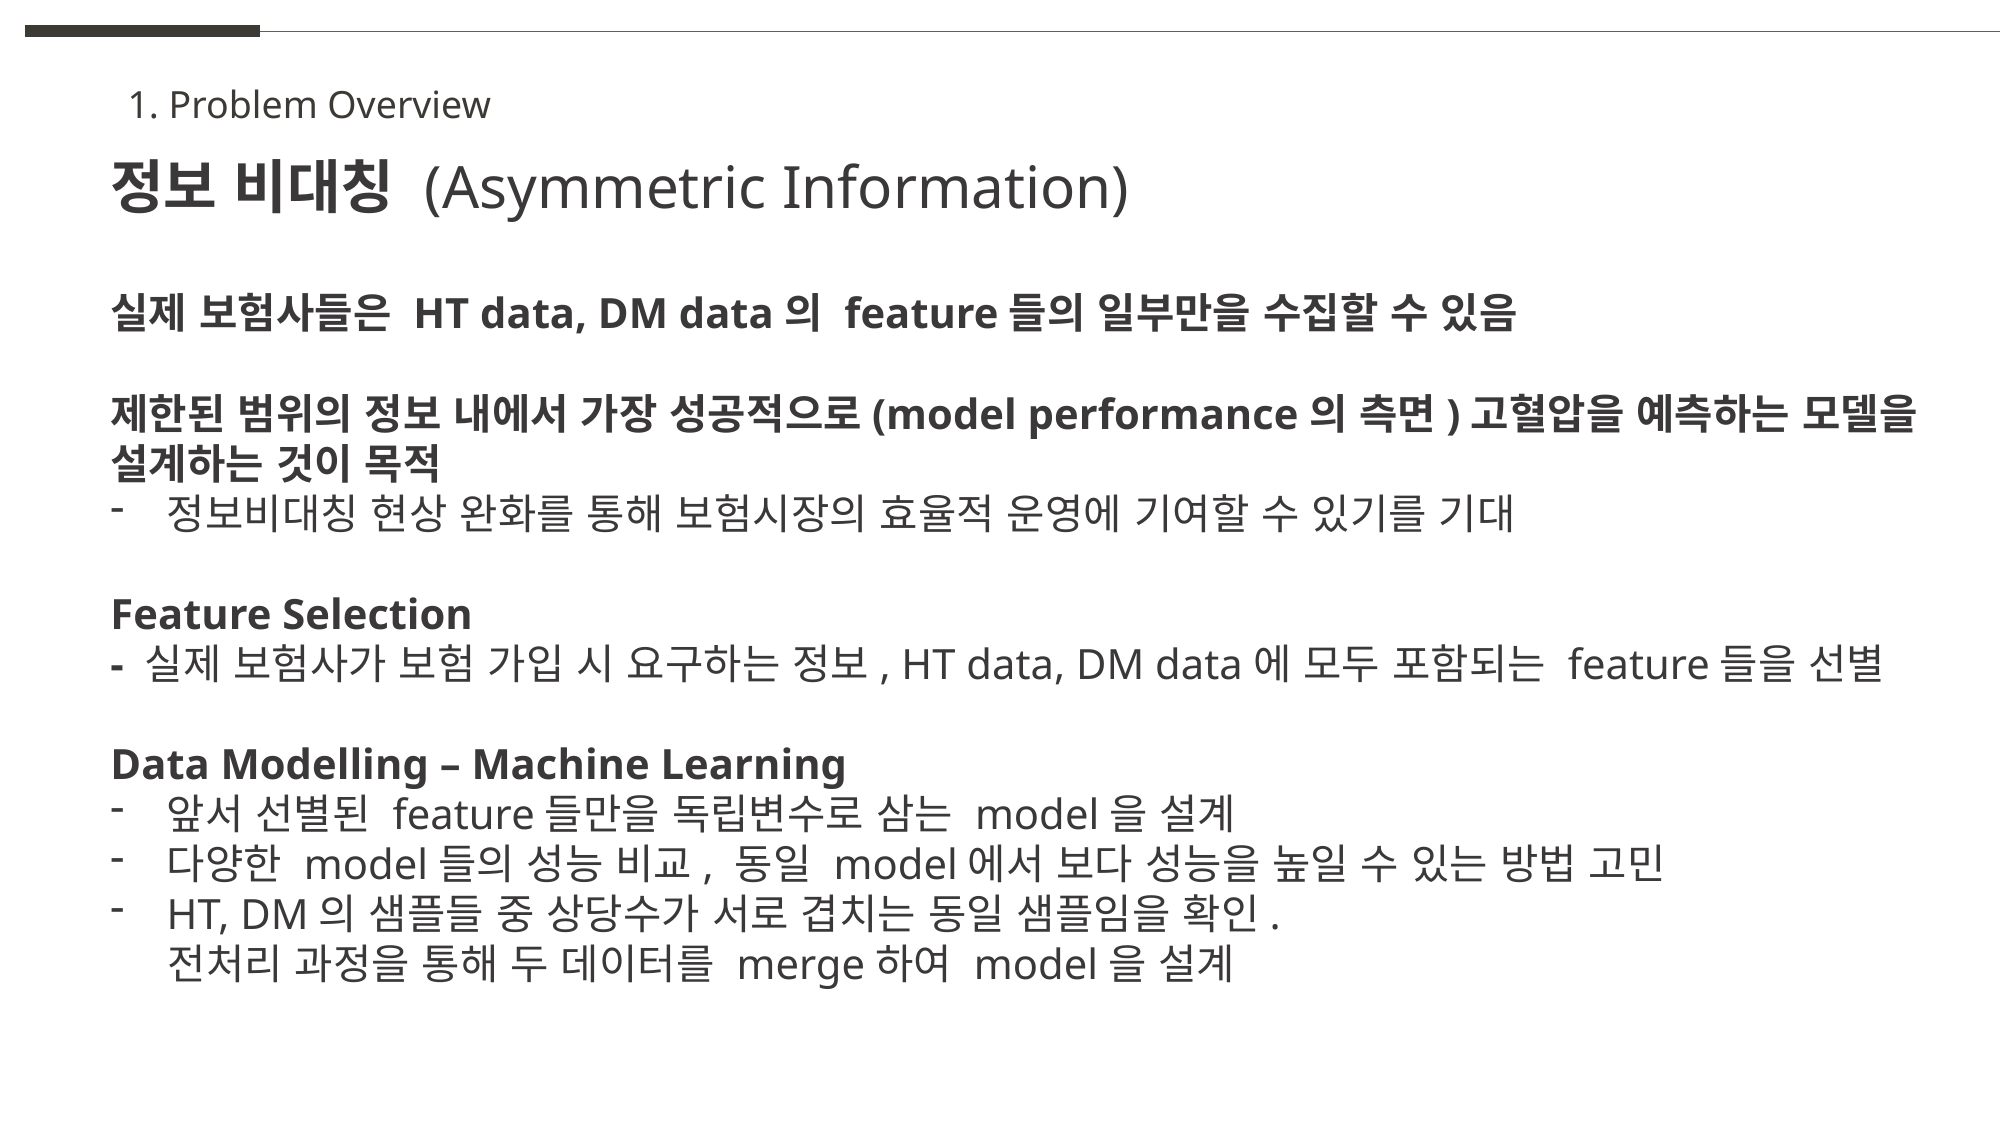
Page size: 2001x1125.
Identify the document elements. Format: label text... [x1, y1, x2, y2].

text_box 정보 비대칭 (Asymmetric Information) [95, 142, 1965, 228]
text_box 실제 보험사들은 HT data, DM data의 feature들의 일부만을 수집할 수 있음 제한된 범위의 정보 내에서 가장 성공적으로(model performance의 측면)고혈압을 예측하는 모델을 설계하는 것이 목적 정보비대칭 현상 완화를 통해 보험시장의 효율적 운영에 기여할 수 있기를 기대 Feature Selection - 실제 보험사가 보험 가입 시 요구하는 정보, HT data, DM data에 모두 포함되는 feature들을 선별 Data Modelling – Machine Learning 앞서 선별된 feature들만을 독립변수로 삼는 model을 설계 다양한 model들의 성능 비교, 동일 model에서 보다 성능을 높일 수 있는 방법 고민 HT, DM의 샘플들 중 상당수가 서로 겹치는 동일 샘플임을 확인. 전처리 과정을 통해 두 데이터를 merge하여 model을 설계 [95, 279, 1987, 1045]
text_box 1. Problem Overview [112, 73, 507, 133]
